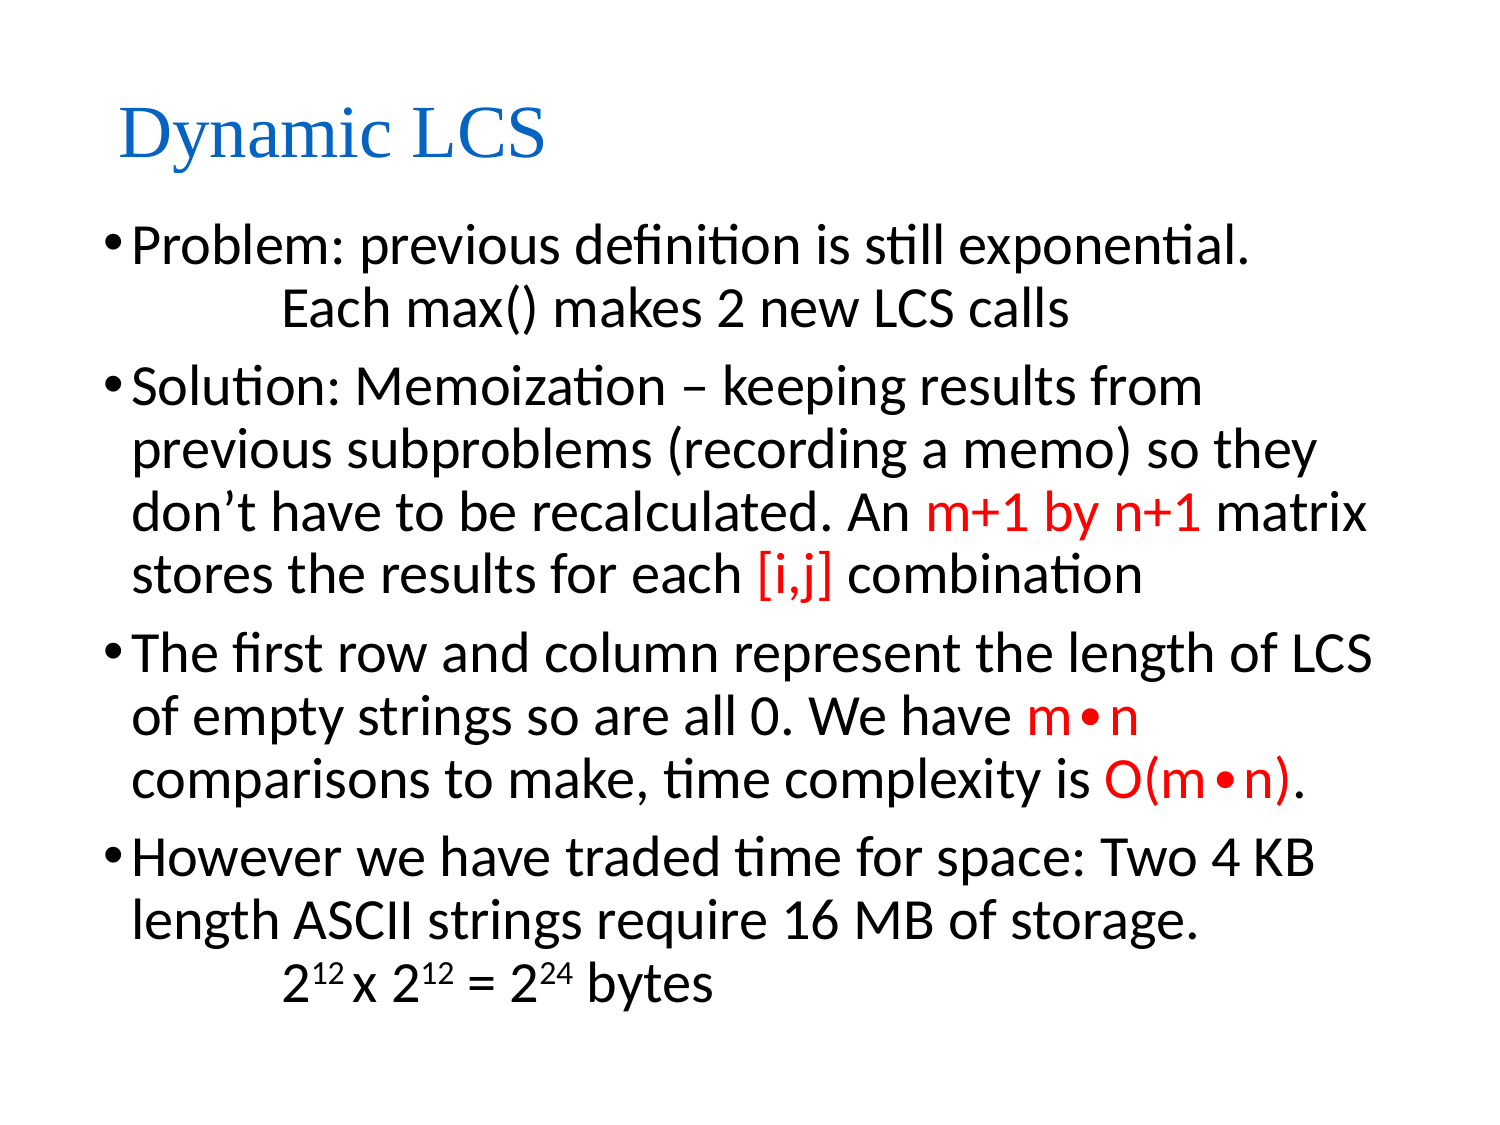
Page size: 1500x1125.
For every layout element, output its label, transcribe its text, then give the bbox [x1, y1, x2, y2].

title Dynamic LCS [103, 59, 1397, 206]
list Problem: previous definition is still exponential. Each max() makes 2 new LCS calls Solution: Memoization – keeping results from previous subproblems (recording a memo) so they don’t have to be recalculated. An m+1 by n+1 matrix stores the results for each [i,j] combination The first row and column represent the length of LCS of empty strings so are all 0. We have m∙n comparisons to make, time complexity is O(m∙n). However we have traded time for space: Two 4 KB length ASCII strings require 16 MB of storage. 212 x 212 = 224 bytes [88, 206, 1397, 1069]
